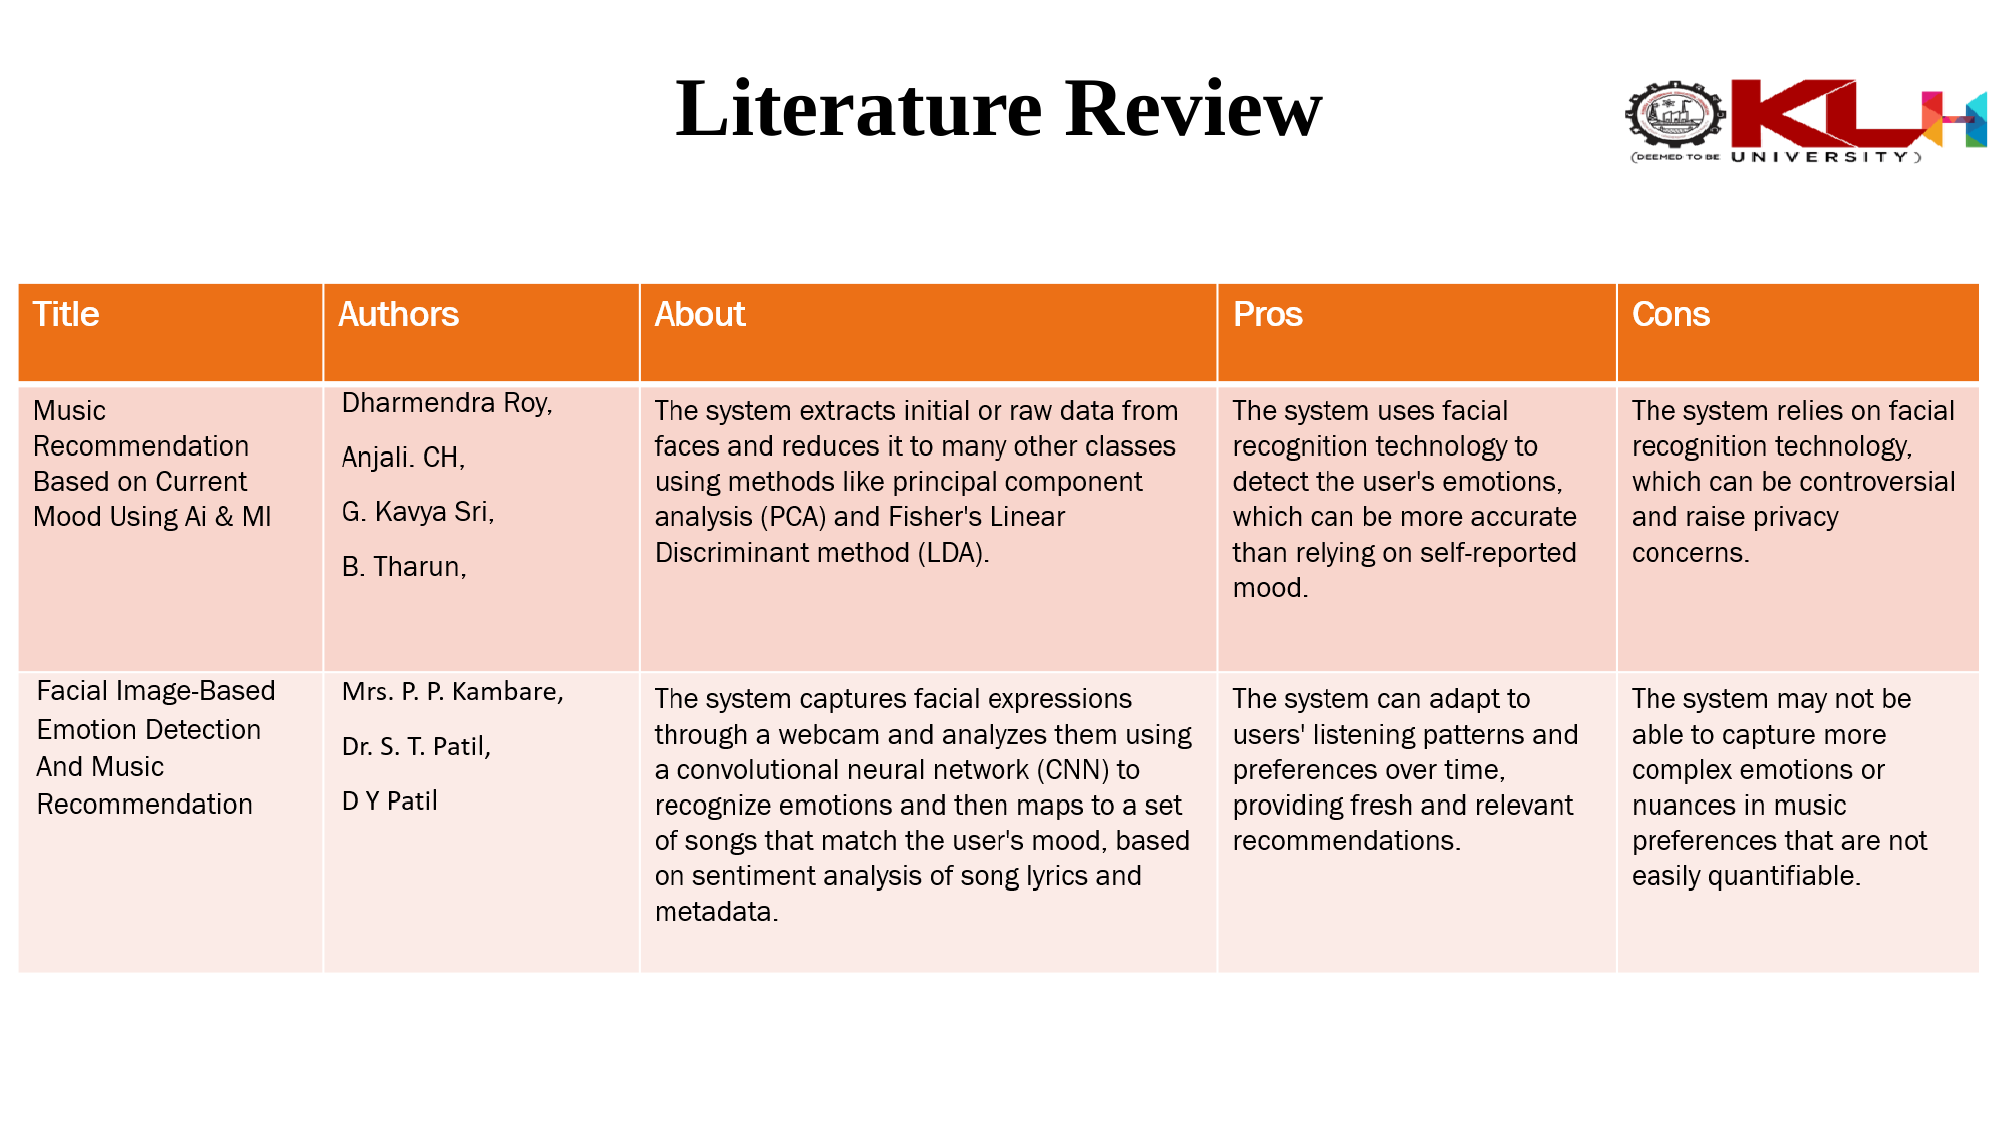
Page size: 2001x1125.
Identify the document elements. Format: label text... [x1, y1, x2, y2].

picture [16, 279, 1984, 977]
title Literature Review [0, 0, 2000, 218]
